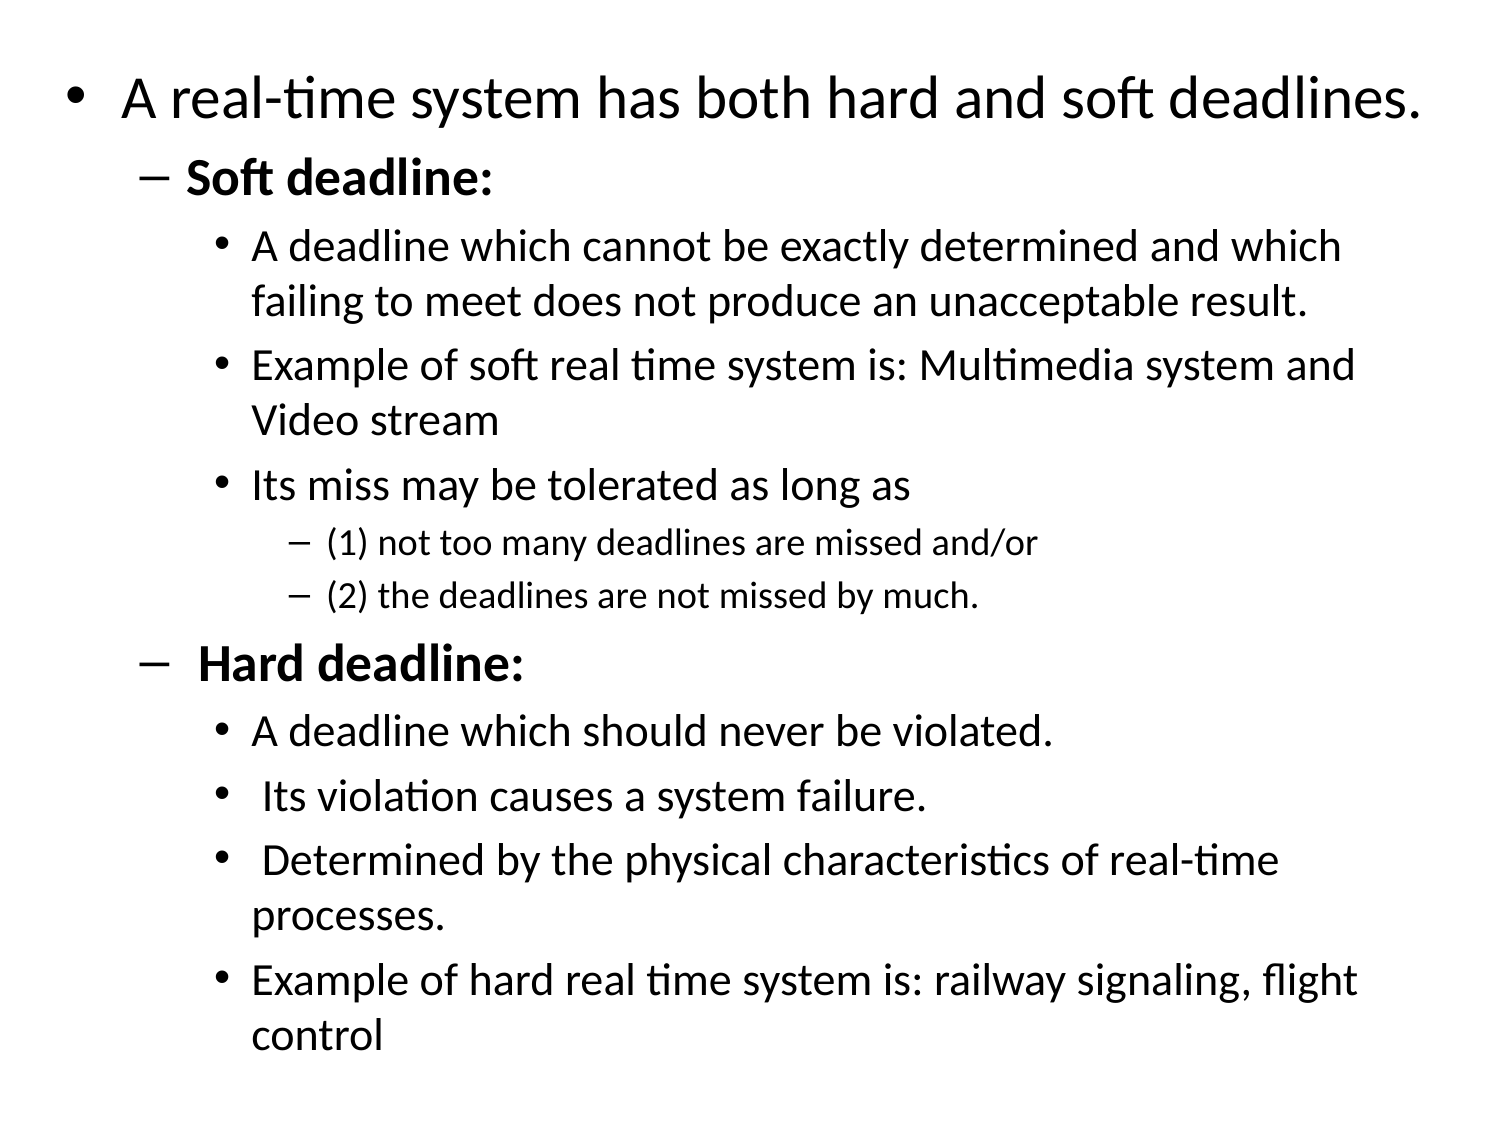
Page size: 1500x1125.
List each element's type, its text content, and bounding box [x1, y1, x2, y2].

list A real-time system has both hard and soft deadlines. Soft deadline: A deadline which cannot be exactly determined and which failing to meet does not produce an unacceptable result. Example of soft real time system is: Multimedia system and Video stream Its miss may be tolerated as long as (1) not too many deadlines are missed and/or (2) the deadlines are not missed by much. Hard deadline: A deadline which should never be violated. Its violation causes a system failure. Determined by the physical characteristics of real-time processes. Example of hard real time system is: railway signaling, flight control [50, 50, 1463, 1088]
